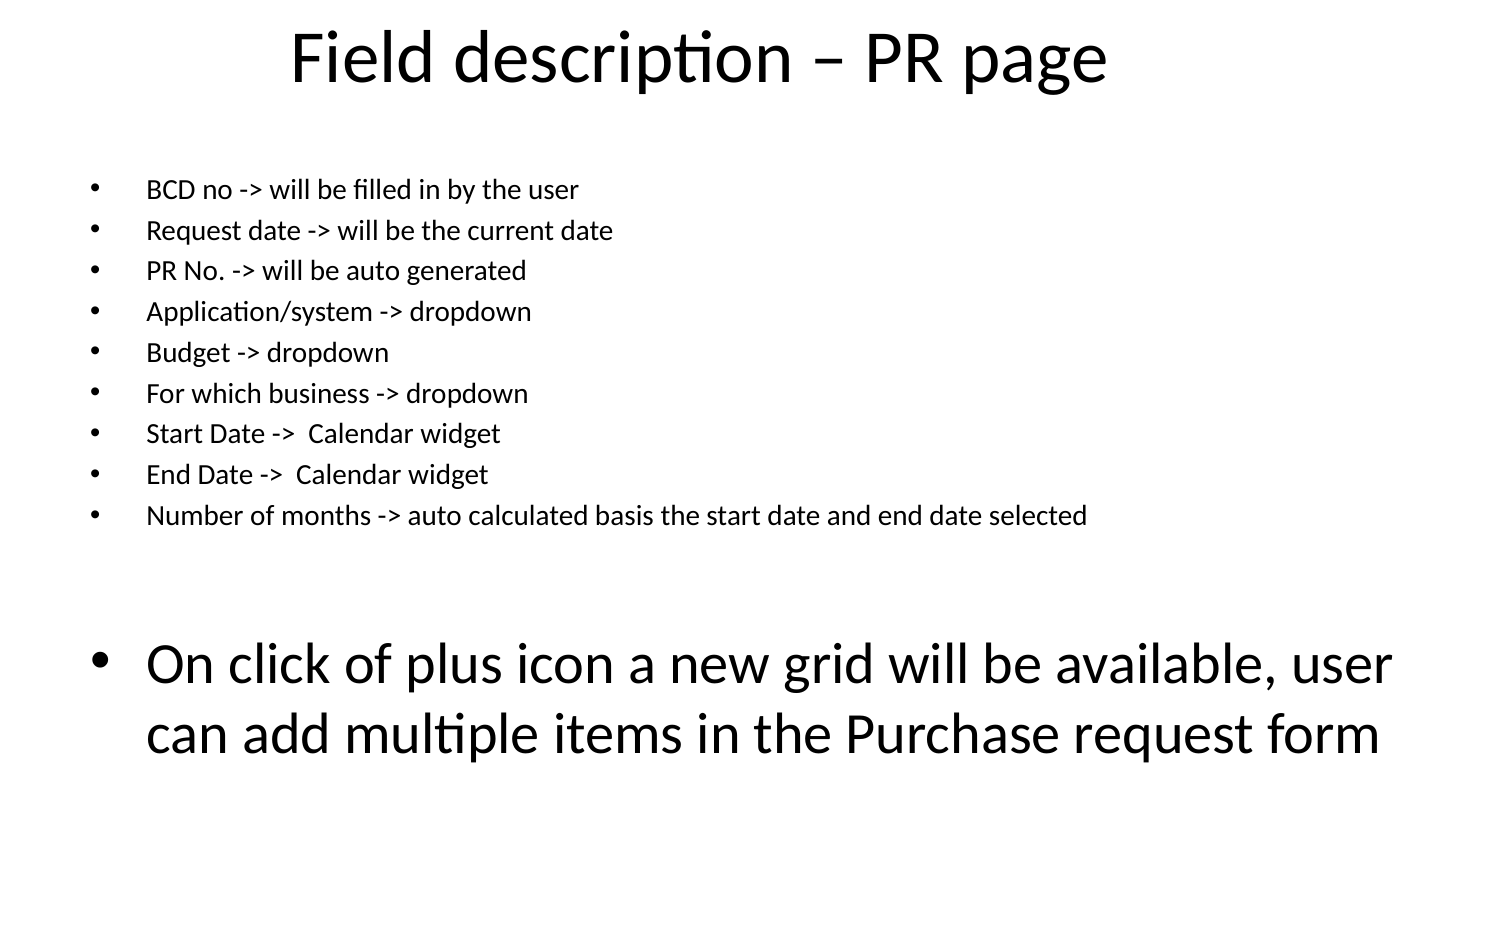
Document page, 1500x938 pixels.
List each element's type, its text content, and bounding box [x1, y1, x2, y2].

text_box Field description – PR page [112, 0, 1288, 105]
list BCD no -> will be filled in by the user Request date -> will be the current date PR No. -> will be auto generated Application/system -> dropdown Budget -> dropdown For which business -> dropdown Start Date -> Calendar widget End Date -> Calendar widget Number of months -> auto calculated basis the start date and end date selected On click of plus icon a new grid will be available, user can add multiple items in the Purchase request form [75, 162, 1425, 938]
